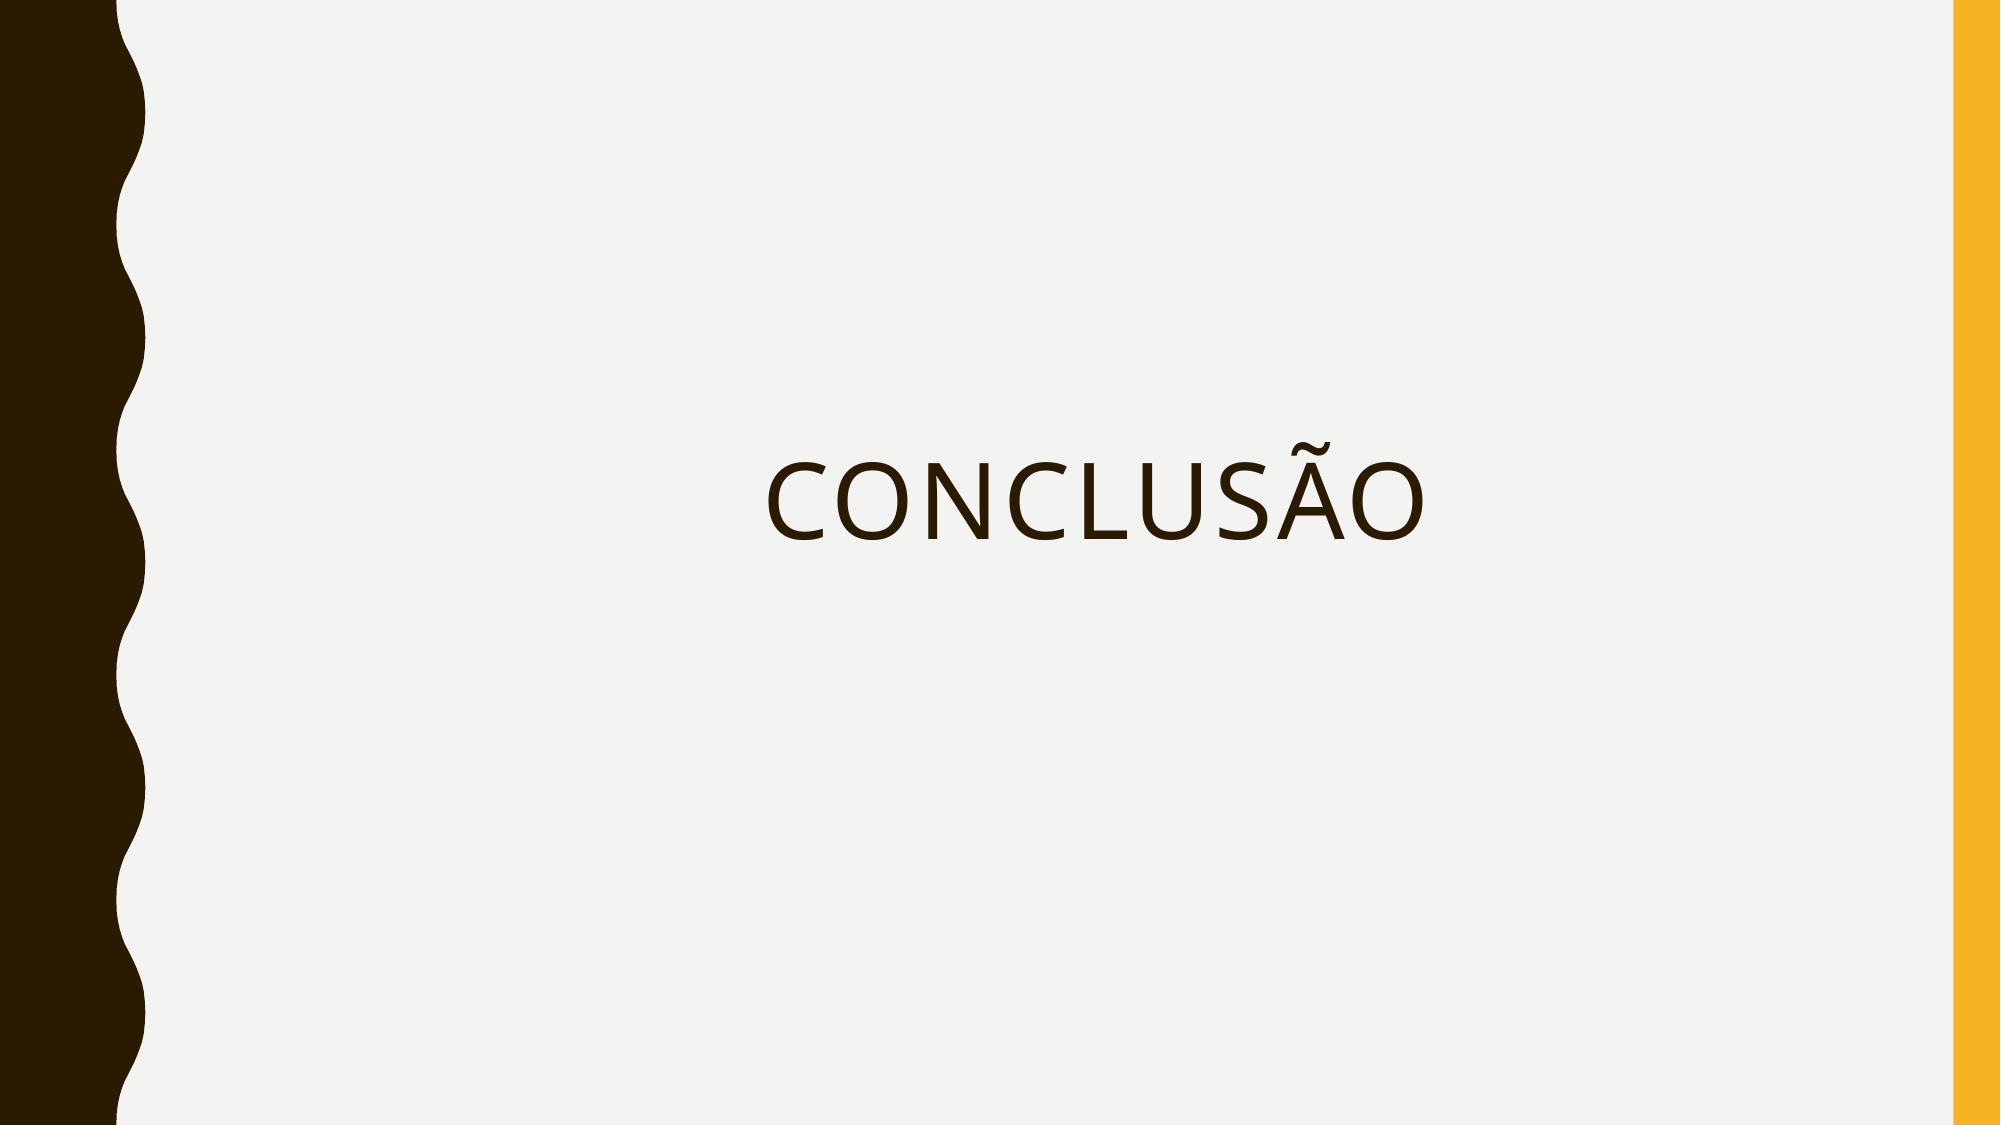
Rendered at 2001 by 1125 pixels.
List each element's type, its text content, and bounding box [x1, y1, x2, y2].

title conclusão [746, 440, 2000, 685]
